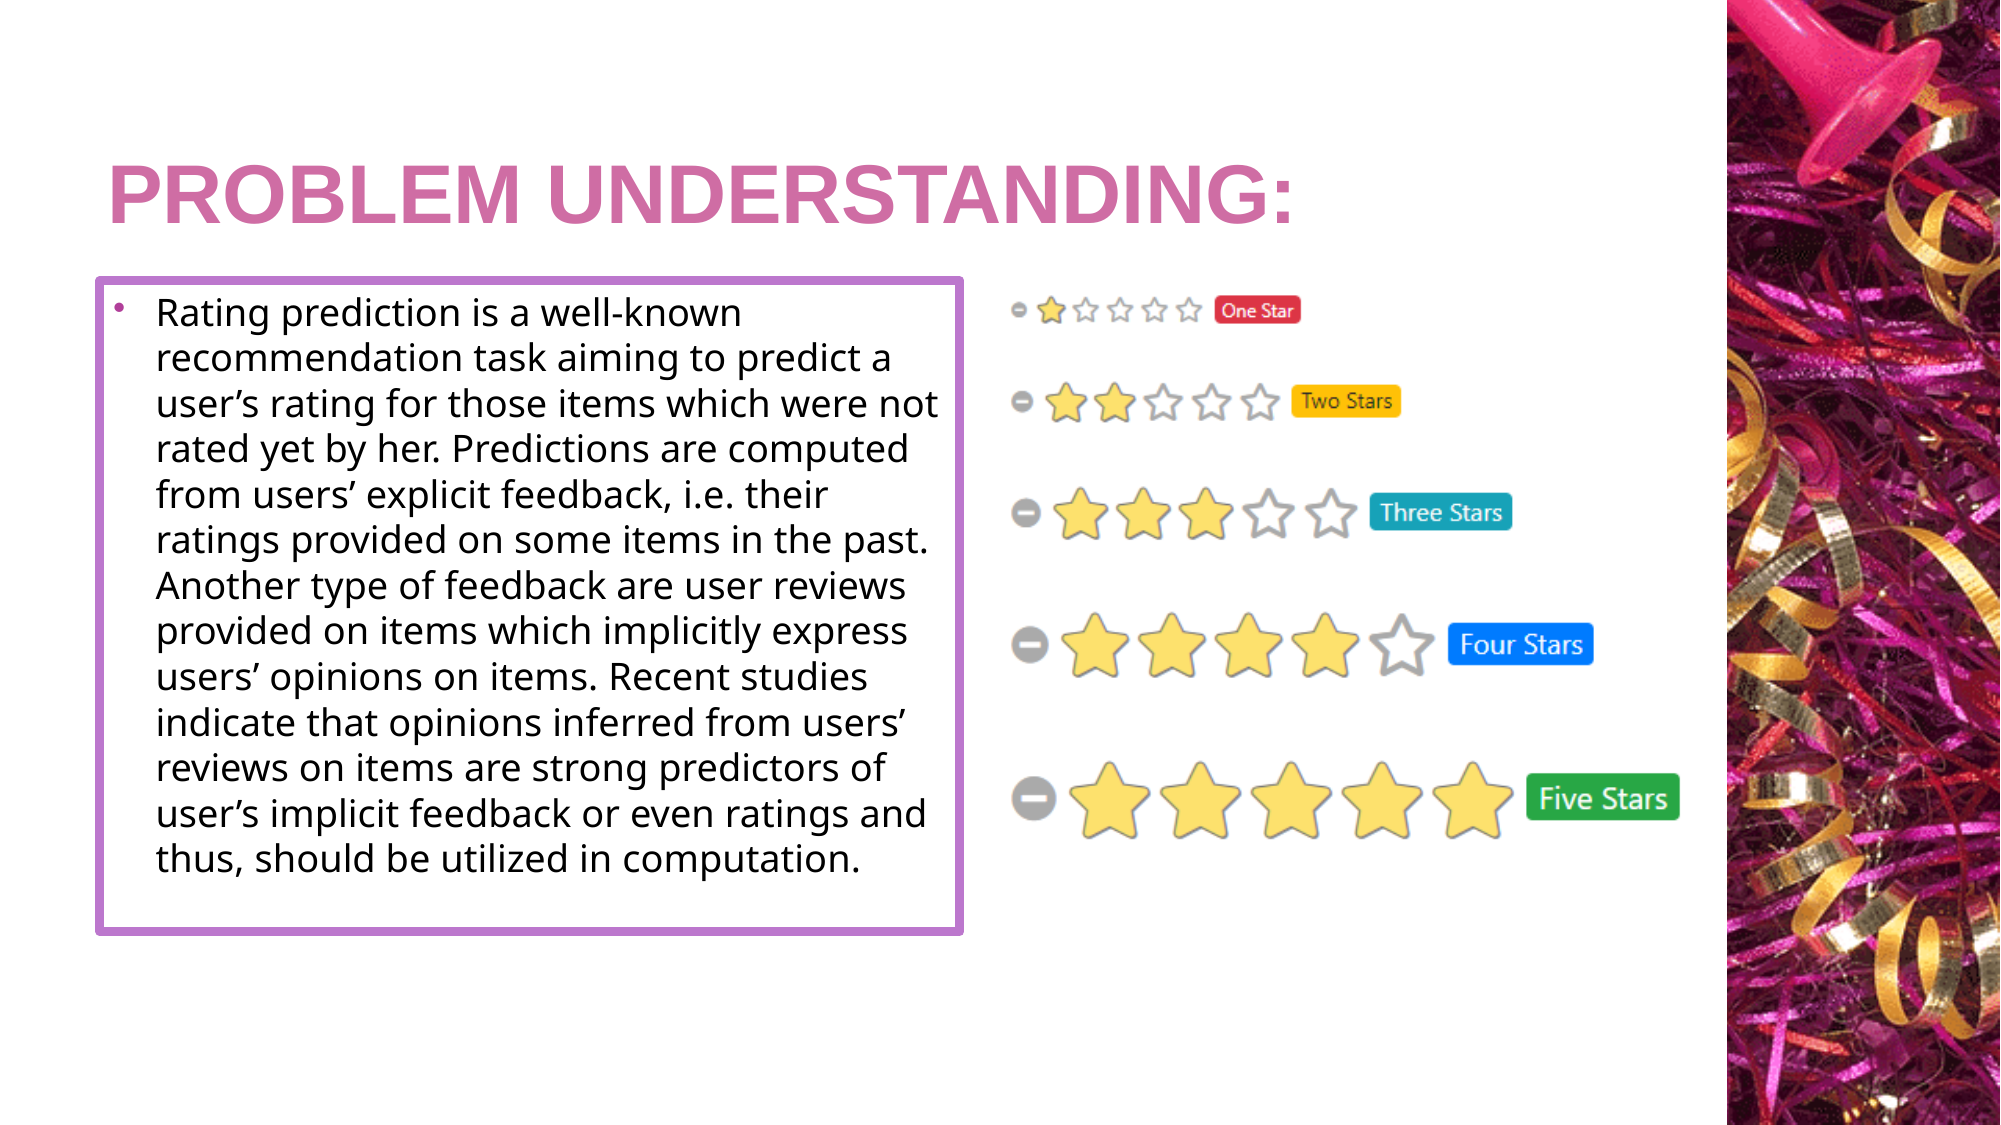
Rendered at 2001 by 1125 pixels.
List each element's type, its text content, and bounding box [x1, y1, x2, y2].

text_box Rating prediction is a well-known recommendation task aiming to predict a user’s rating for those items which were not rated yet by her. Predictions are computed from users’ explicit feedback, i.e. their ratings provided on some items in the past. Another type of feedback are user reviews provided on items which implicitly express users’ opinions on items. Recent studies indicate that opinions inferred from users’ reviews on items are strong predictors of user’s implicit feedback or even ratings and thus, should be utilized in computation. [99, 280, 960, 932]
picture [999, 280, 1702, 891]
picture [1727, 0, 2000, 1125]
text_box Problem Understanding: [99, 52, 1684, 240]
